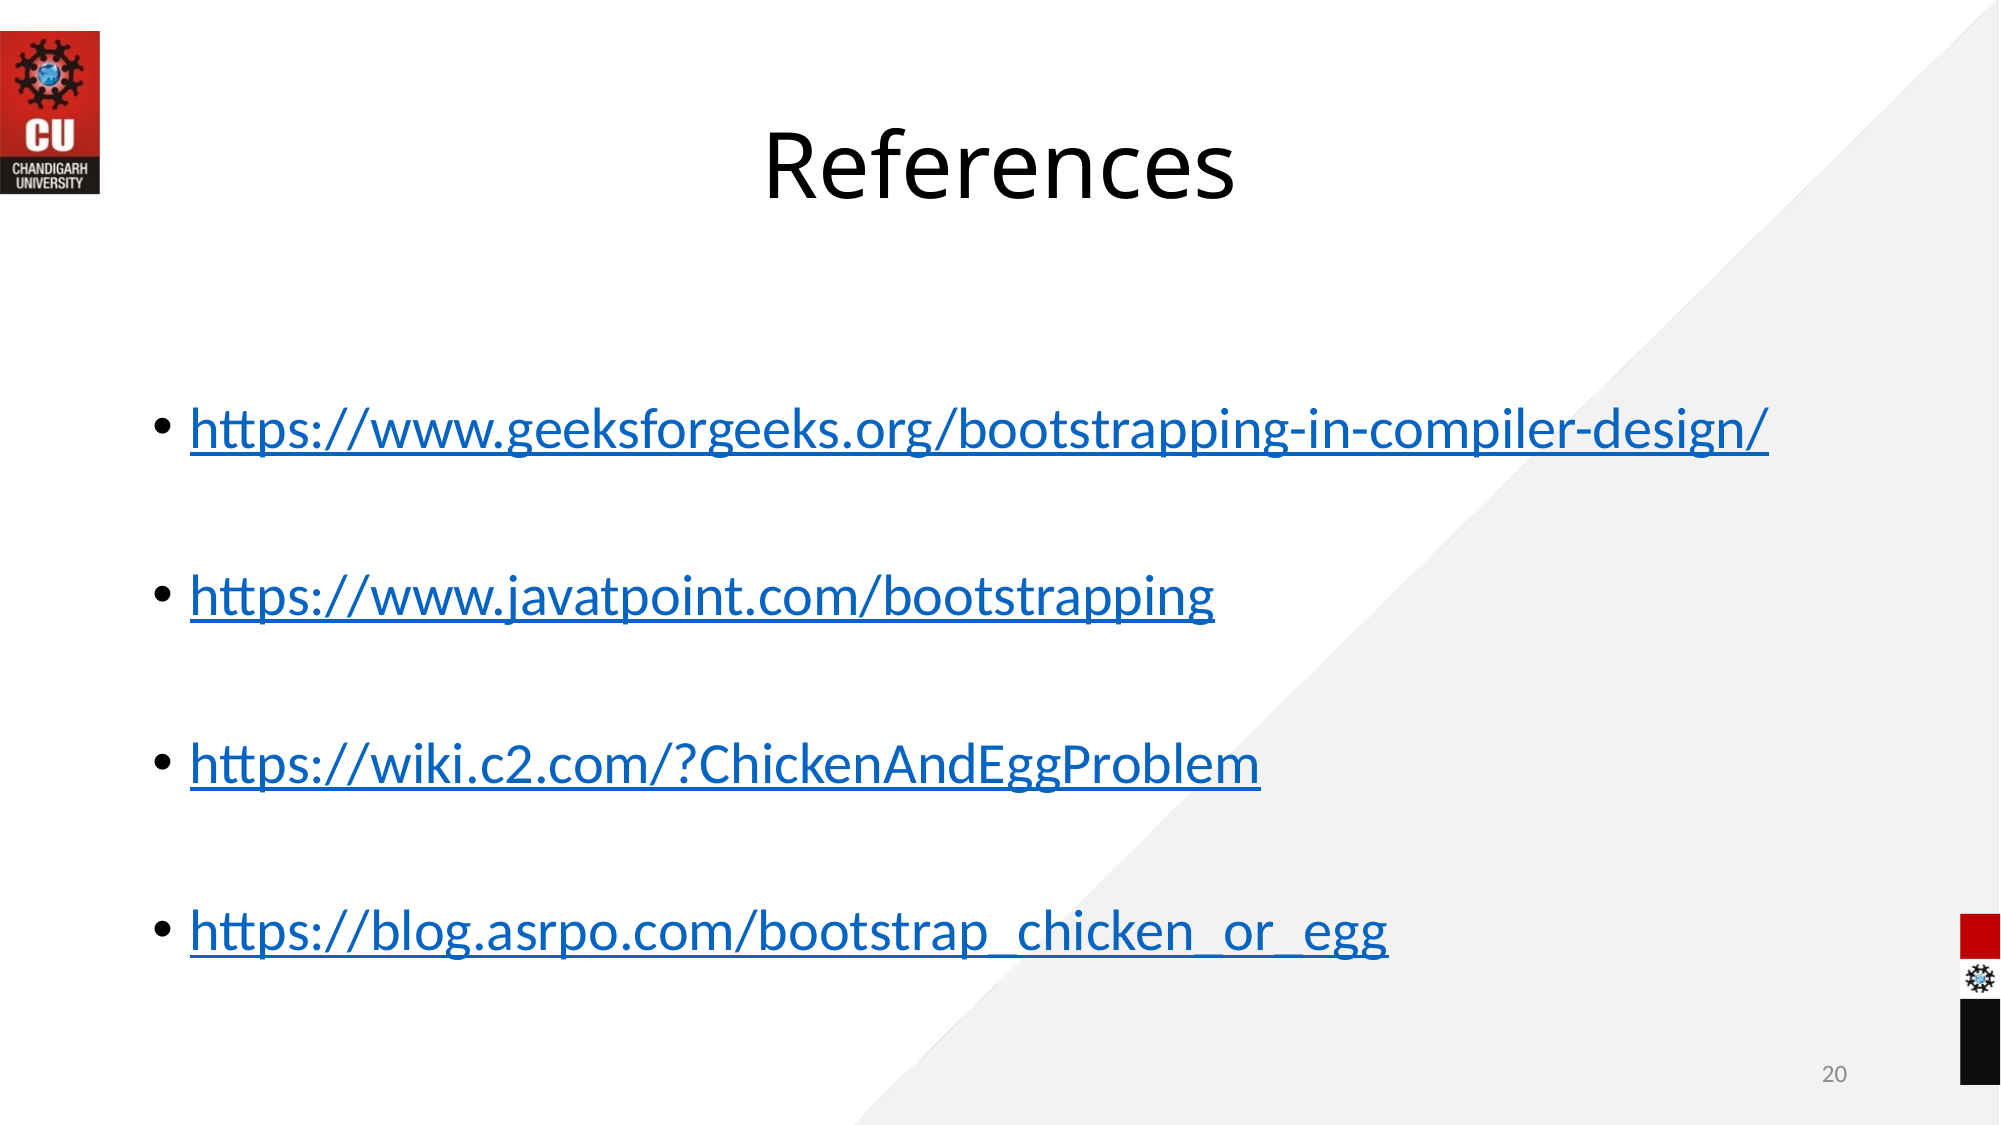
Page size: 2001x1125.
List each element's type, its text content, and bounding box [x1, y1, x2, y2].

picture [0, 0, 2001, 1125]
slide_number 20 [1412, 1042, 1863, 1103]
title References [137, 59, 1863, 278]
list https://www.geeksforgeeks.org/bootstrapping-in-compiler-design/ https://www.javatpoint.com/bootstrapping https://wiki.c2.com/?ChickenAndEggProblem https://blog.asrpo.com/bootstrap_chicken_or_egg [137, 299, 1863, 1014]
